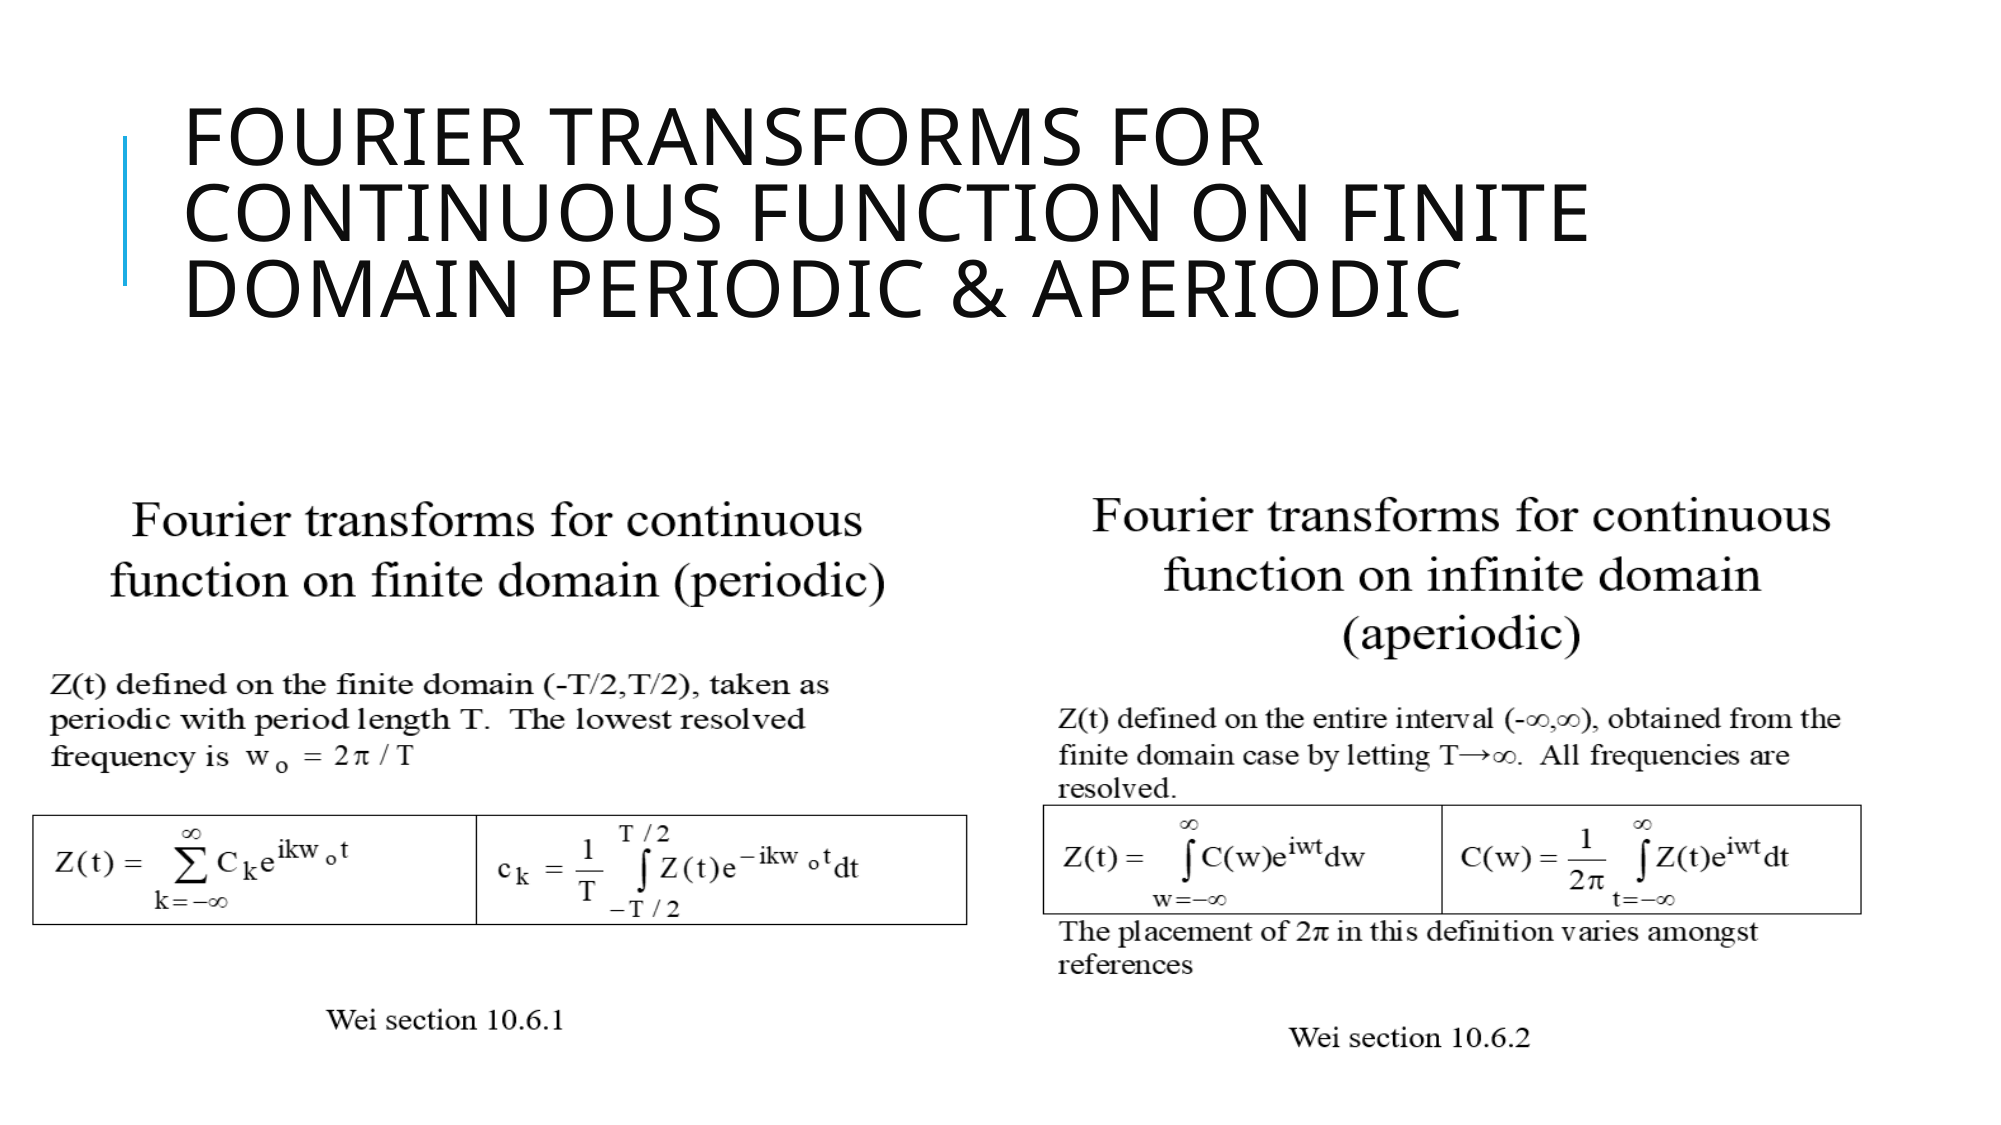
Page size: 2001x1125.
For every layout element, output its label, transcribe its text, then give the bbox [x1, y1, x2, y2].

title Fourier transforms for continuous function on finite domain periodic & aperiodic [168, 96, 1763, 342]
picture [974, 465, 1941, 1110]
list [16, 441, 976, 1097]
